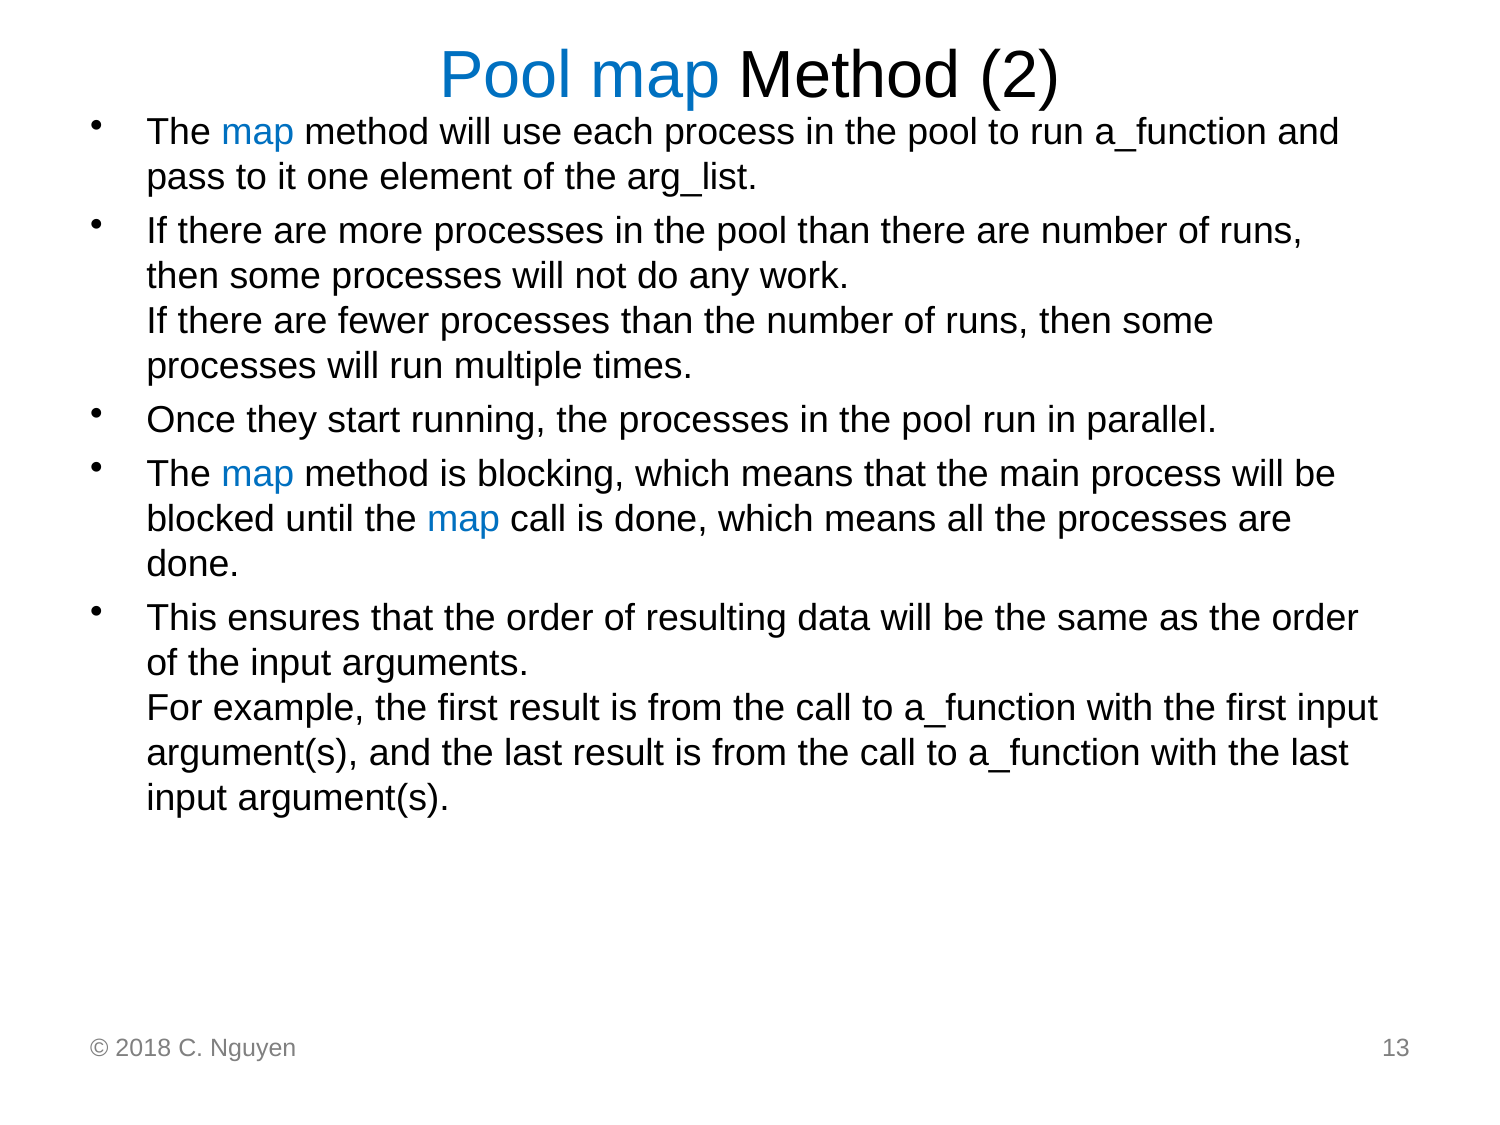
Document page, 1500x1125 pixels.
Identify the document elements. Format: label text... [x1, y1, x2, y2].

slide_number © 2018 C. Nguyen [74, 1024, 426, 1103]
title Pool map Method (2) [74, 12, 1426, 131]
list The map method will use each process in the pool to run a_function and pass to it one element of the arg_list. If there are more processes in the pool than there are number of runs, then some processes will not do any work. If there are fewer processes than the number of runs, then some processes will run multiple times. Once they start running, the processes in the pool run in parallel. The map method is blocking, which means that the main process will be blocked until the map call is done, which means all the processes are done. This ensures that the order of resulting data will be the same as the order of the input arguments. For example, the first result is from the call to a_function with the first input argument(s), and the last result is from the call to a_function with the last input argument(s). [74, 99, 1401, 1051]
slide_number 13 [1074, 1024, 1426, 1103]
